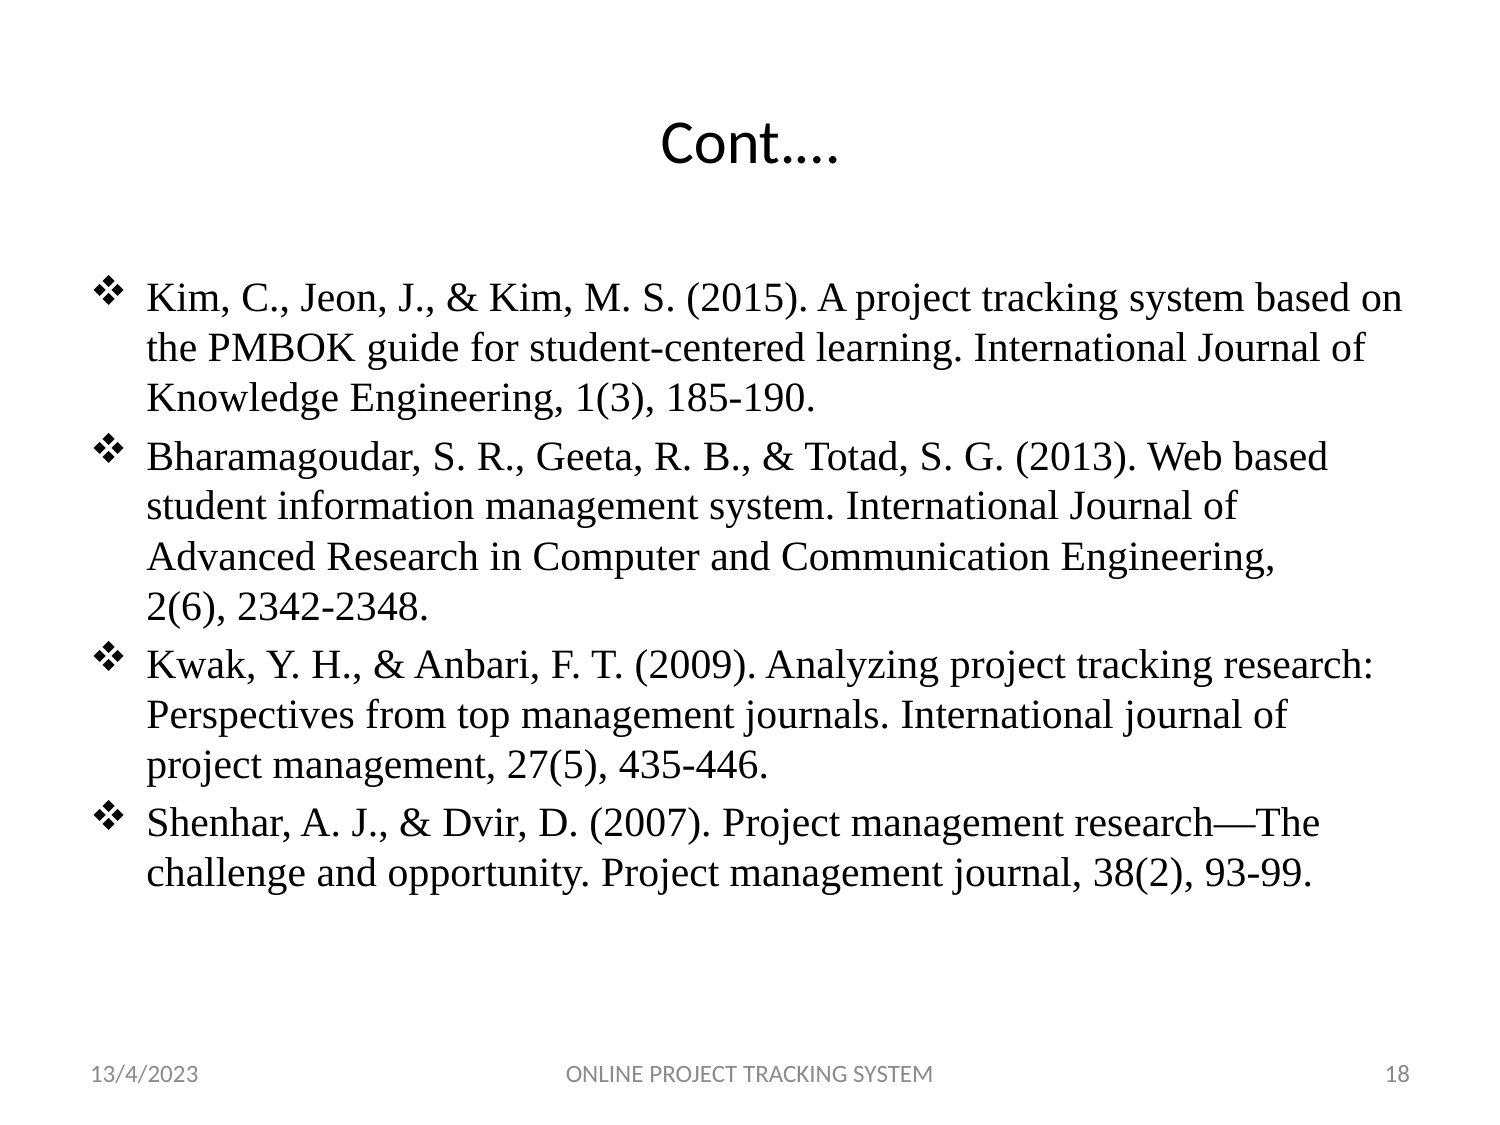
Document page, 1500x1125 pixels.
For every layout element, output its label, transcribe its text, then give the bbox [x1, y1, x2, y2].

slide_number 18 [1074, 1042, 1425, 1103]
list Kim, C., Jeon, J., & Kim, M. S. (2015). A project tracking system based on the PMBOK guide for student-centered learning. International Journal of Knowledge Engineering, 1(3), 185-190. Bharamagoudar, S. R., Geeta, R. B., & Totad, S. G. (2013). Web based student information management system. International Journal of Advanced Research in Computer and Communication Engineering, 2(6), 2342-2348. Kwak, Y. H., & Anbari, F. T. (2009). Analyzing project tracking research: Perspectives from top management journals. International journal of project management, 27(5), 435-446. Shenhar, A. J., & Dvir, D. (2007). Project management research—The challenge and opportunity. Project management journal, 38(2), 93-99. [75, 262, 1425, 1005]
title Cont.… [75, 45, 1425, 233]
footer ONLINE PROJECT TRACKING SYSTEM [512, 1042, 988, 1103]
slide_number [75, 1042, 425, 1103]
